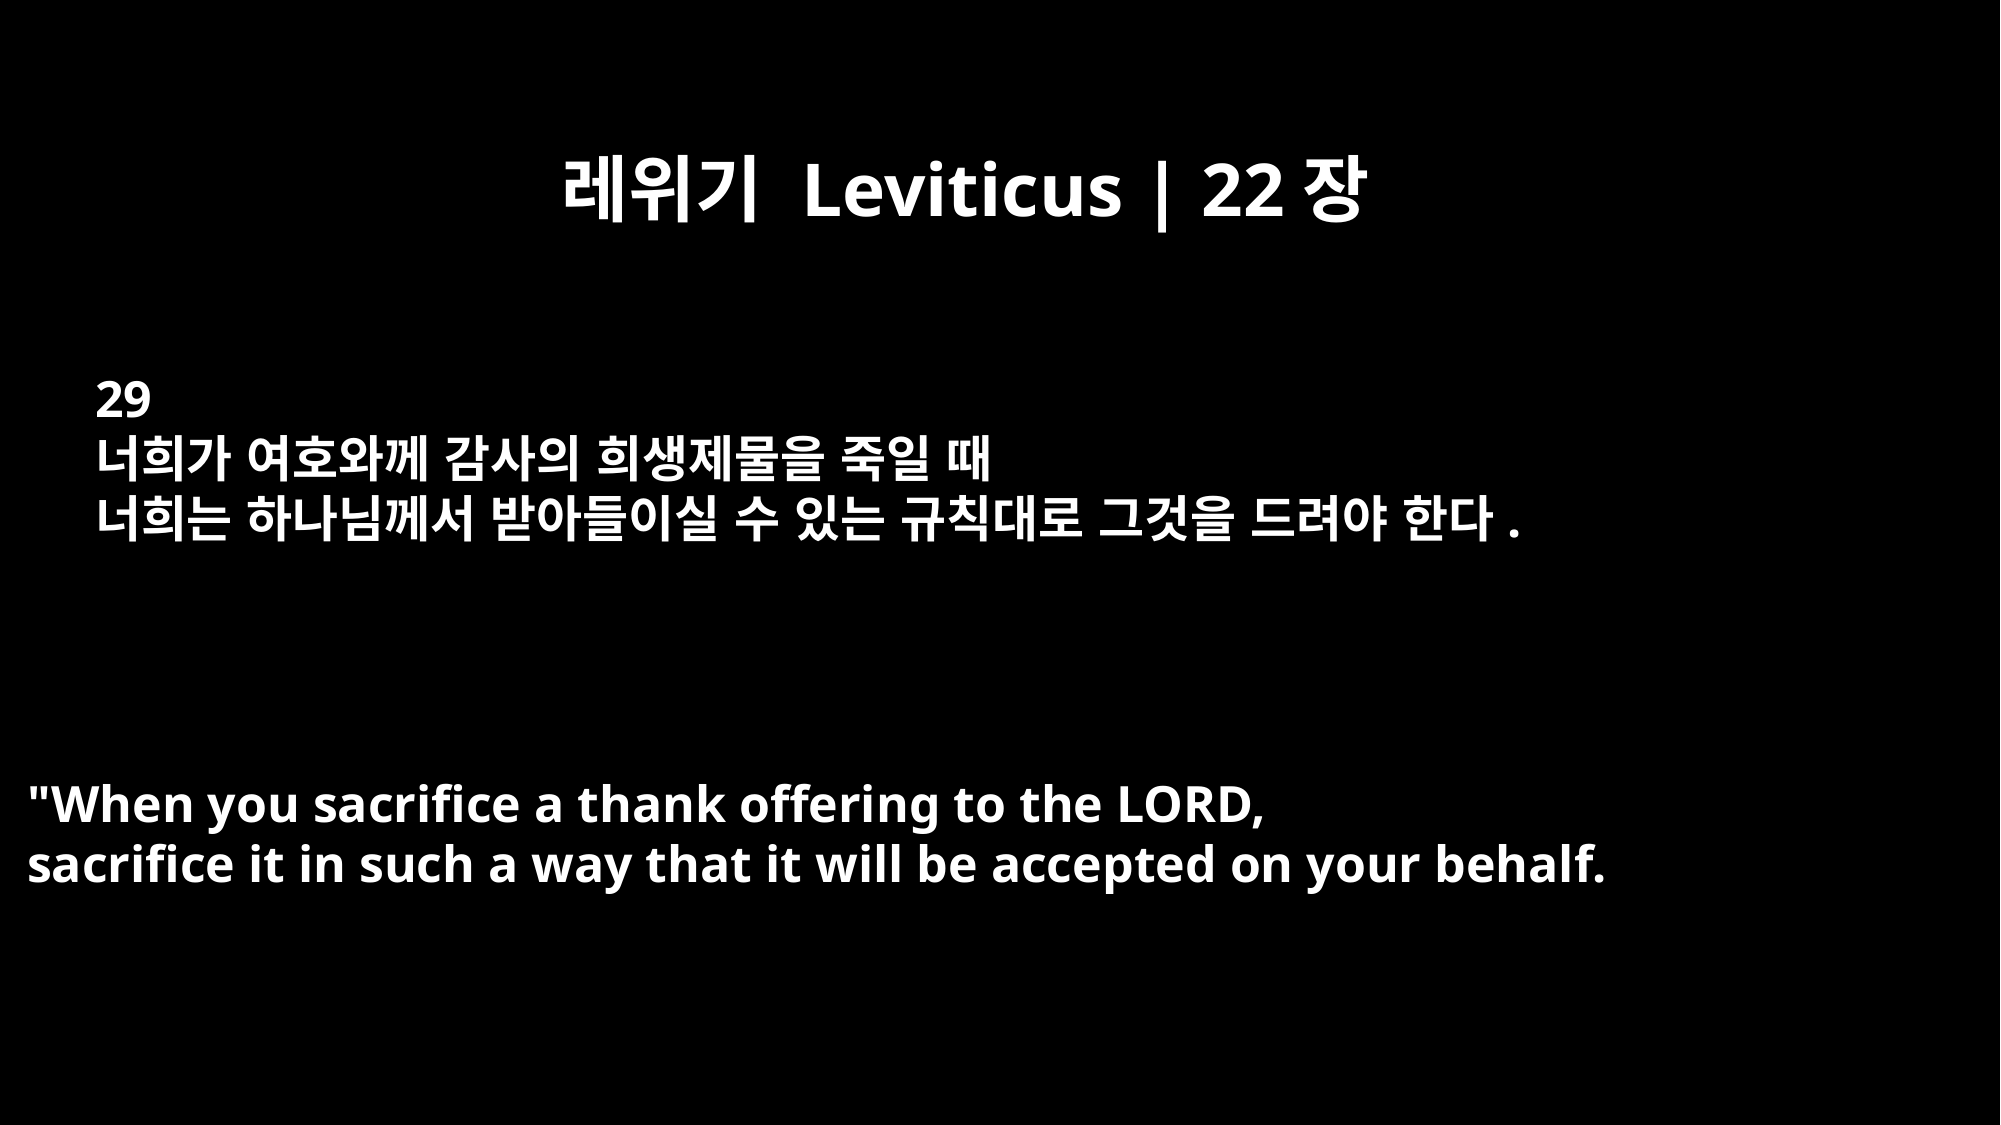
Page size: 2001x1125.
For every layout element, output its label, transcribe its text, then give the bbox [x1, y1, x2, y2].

text_box 레위기 Leviticus | 22장 [546, 136, 1386, 239]
text_box 29 너희가 여호와께 감사의 희생제물을 죽일 때 너희는 하나님께서 받아들이실 수 있는 규칙대로 그것을 드려야 한다. [80, 359, 1537, 555]
text_box "When you sacrifice a thank offering to the LORD, sacrifice it in such a way that it will be accepted on your behalf. [12, 764, 1623, 900]
